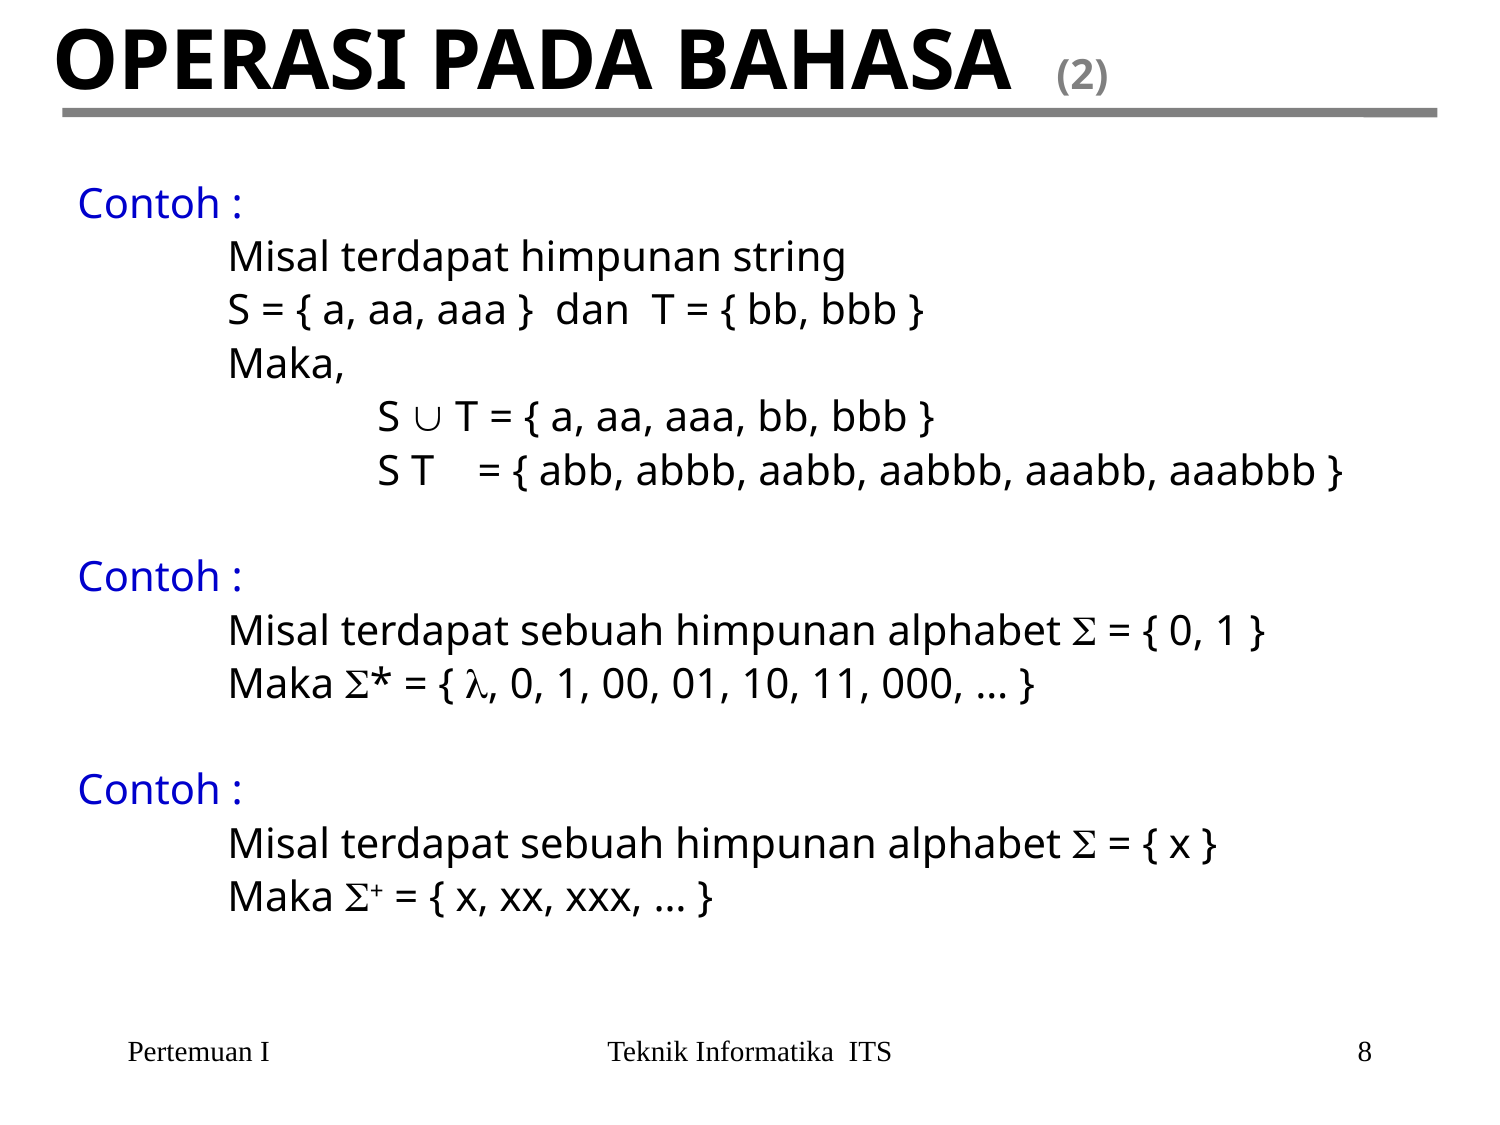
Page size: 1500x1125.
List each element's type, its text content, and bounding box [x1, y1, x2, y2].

slide_number Pertemuan I [112, 1024, 426, 1101]
title OPERASI PADA BAHASA (2) [37, 12, 1313, 101]
list Contoh : Misal terdapat himpunan string S = { a, aa, aaa } dan T = { bb, bbb } Maka, S  T = { a, aa, aaa, bb, bbb } S T = { abb, abbb, aabb, aabbb, aaabb, aaabbb } Contoh : Misal terdapat sebuah himpunan alphabet  = { 0, 1 } Maka * = { , 0, 1, 00, 01, 10, 11, 000, … } Contoh : Misal terdapat sebuah himpunan alphabet  = { x } Maka + = { x, xx, xxx, … } [62, 174, 1438, 951]
slide_number 8 [1074, 1024, 1388, 1101]
footer Teknik Informatika ITS [512, 1024, 988, 1101]
